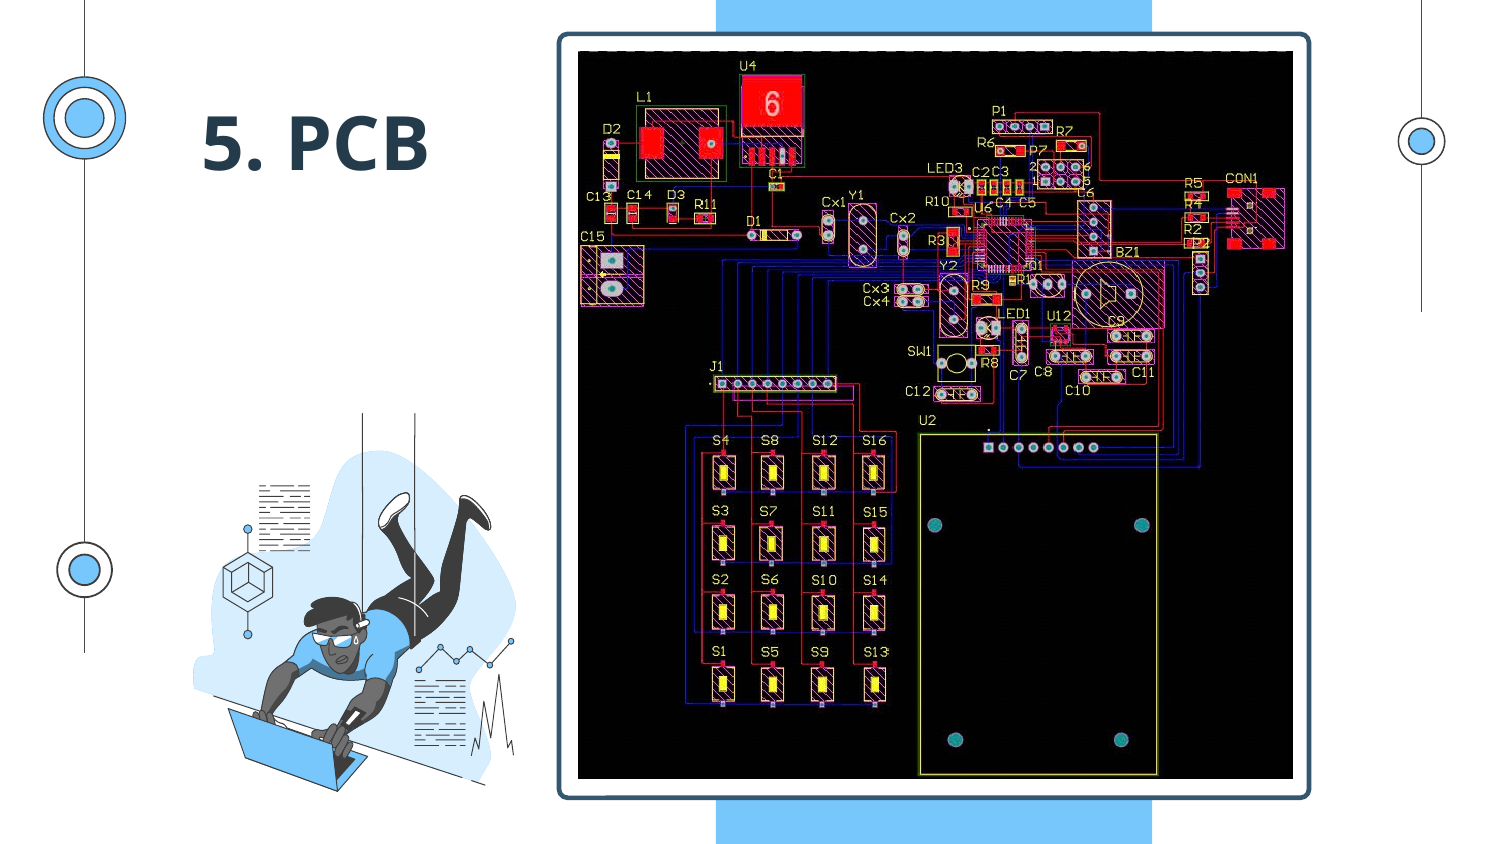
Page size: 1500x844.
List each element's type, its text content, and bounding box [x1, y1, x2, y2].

text_box [556, 31, 1312, 800]
text_box [714, 0, 1154, 31]
text_box [714, 800, 1154, 844]
picture [578, 51, 1294, 779]
title 5. PCB [72, 80, 559, 175]
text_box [190, 412, 521, 793]
